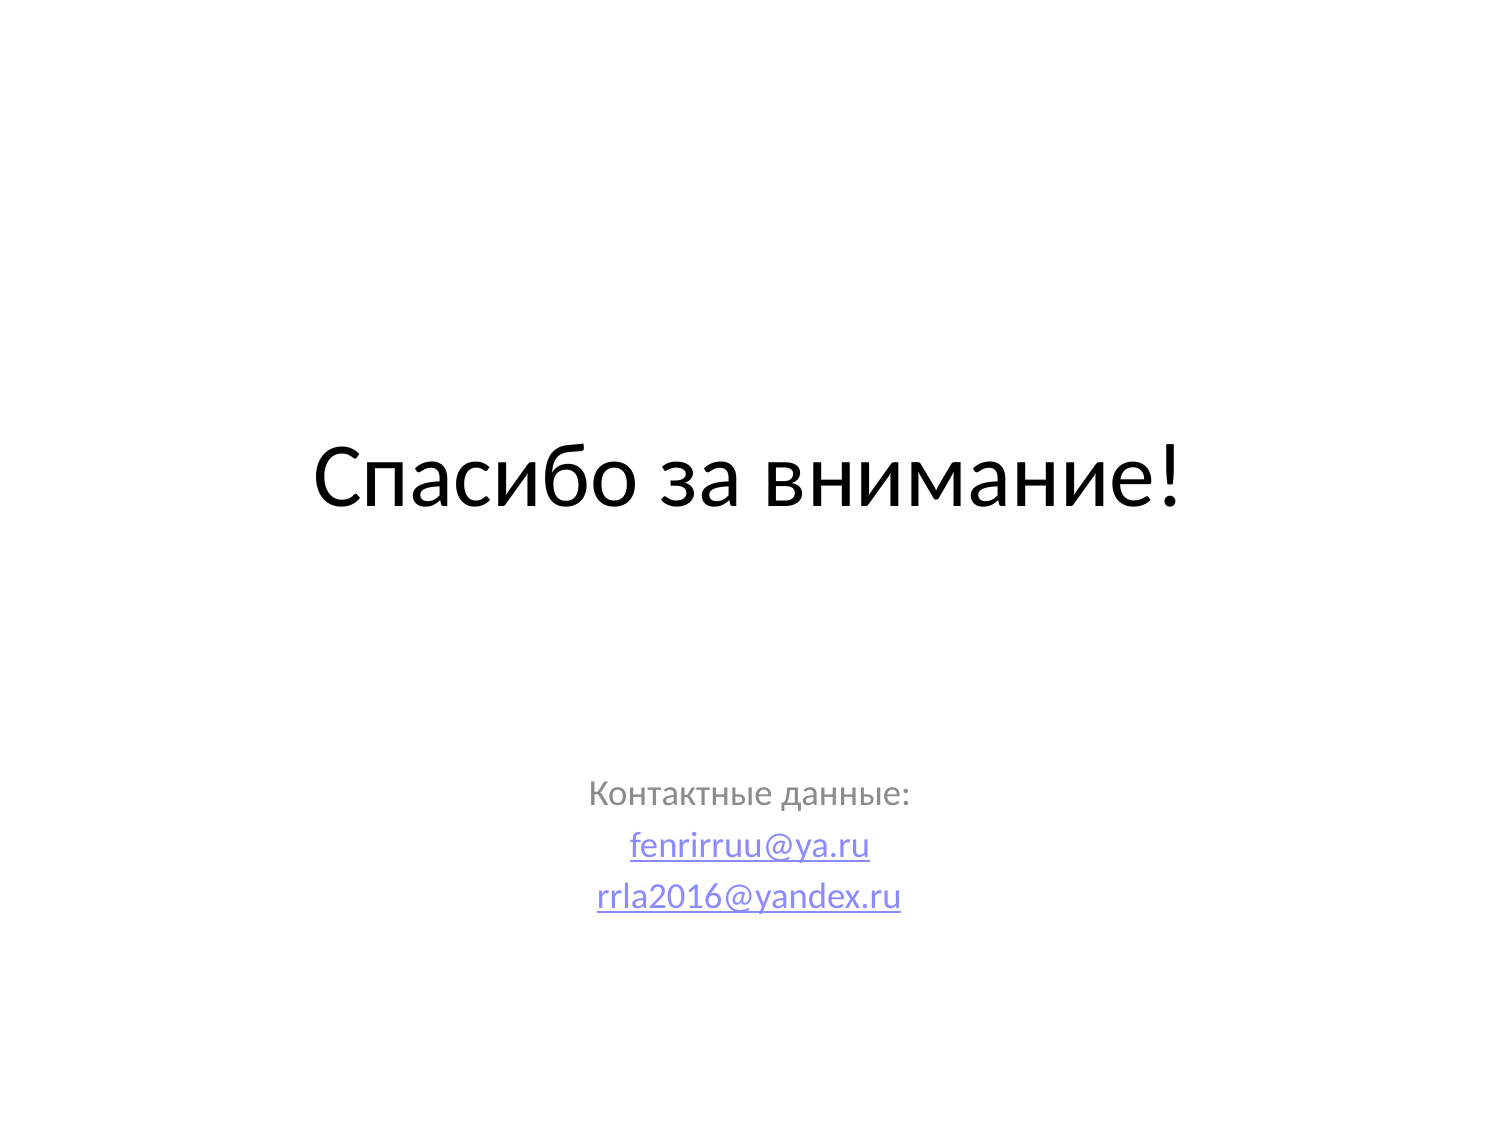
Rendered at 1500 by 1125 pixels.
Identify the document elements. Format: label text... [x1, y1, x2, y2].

subtitle Контактные данные: fenrirruu@ya.ru rrla2016@yandex.ru [225, 761, 1275, 925]
title Спасибо за внимание! [112, 349, 1388, 591]
